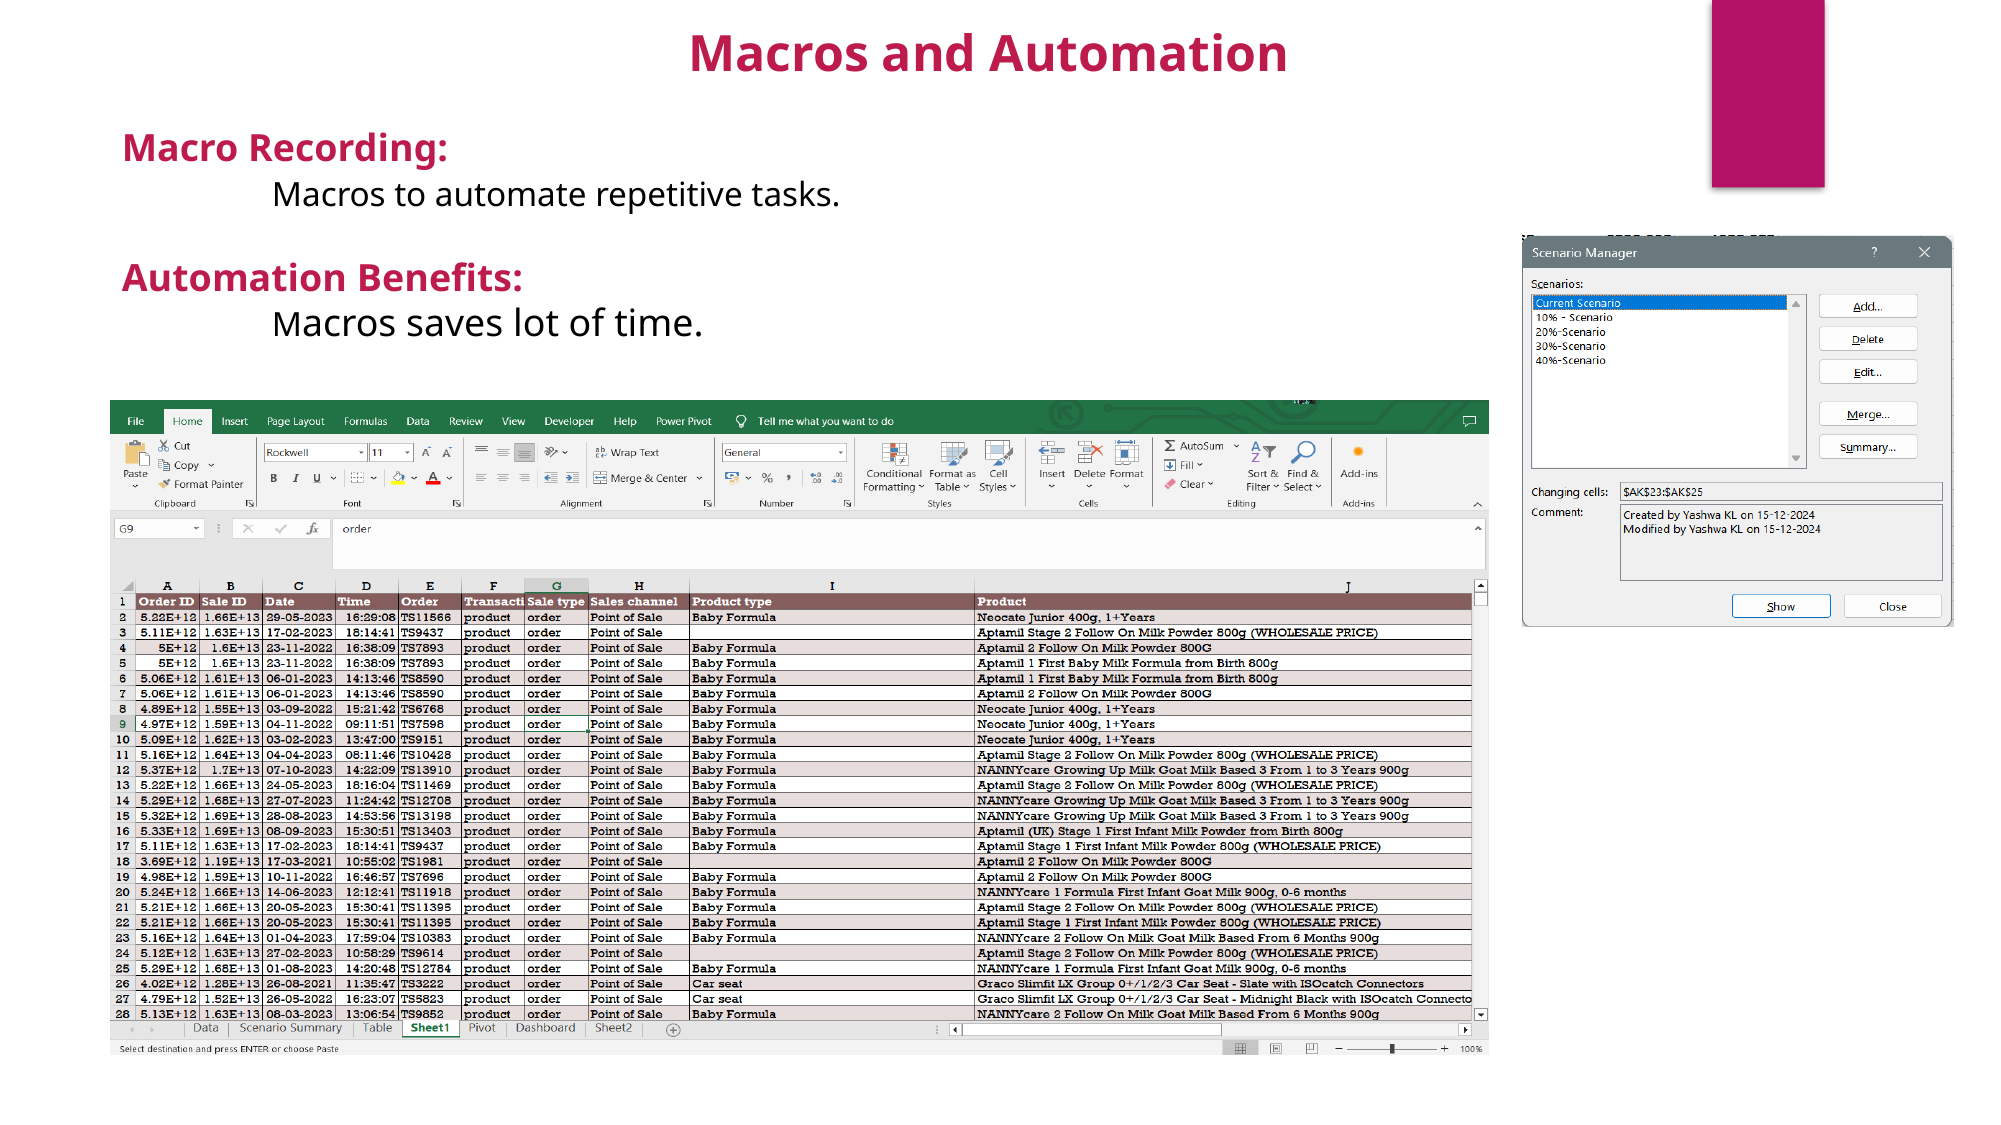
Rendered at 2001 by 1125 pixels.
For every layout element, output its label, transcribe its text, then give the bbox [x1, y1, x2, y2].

text_box Macro Recording: Macros to automate repetitive tasks. Automation Benefits: Macros saves lot of time. [107, 116, 1107, 352]
text_box Macros and Automation [489, 14, 1489, 90]
picture [1522, 235, 1954, 628]
picture [110, 399, 1490, 1055]
